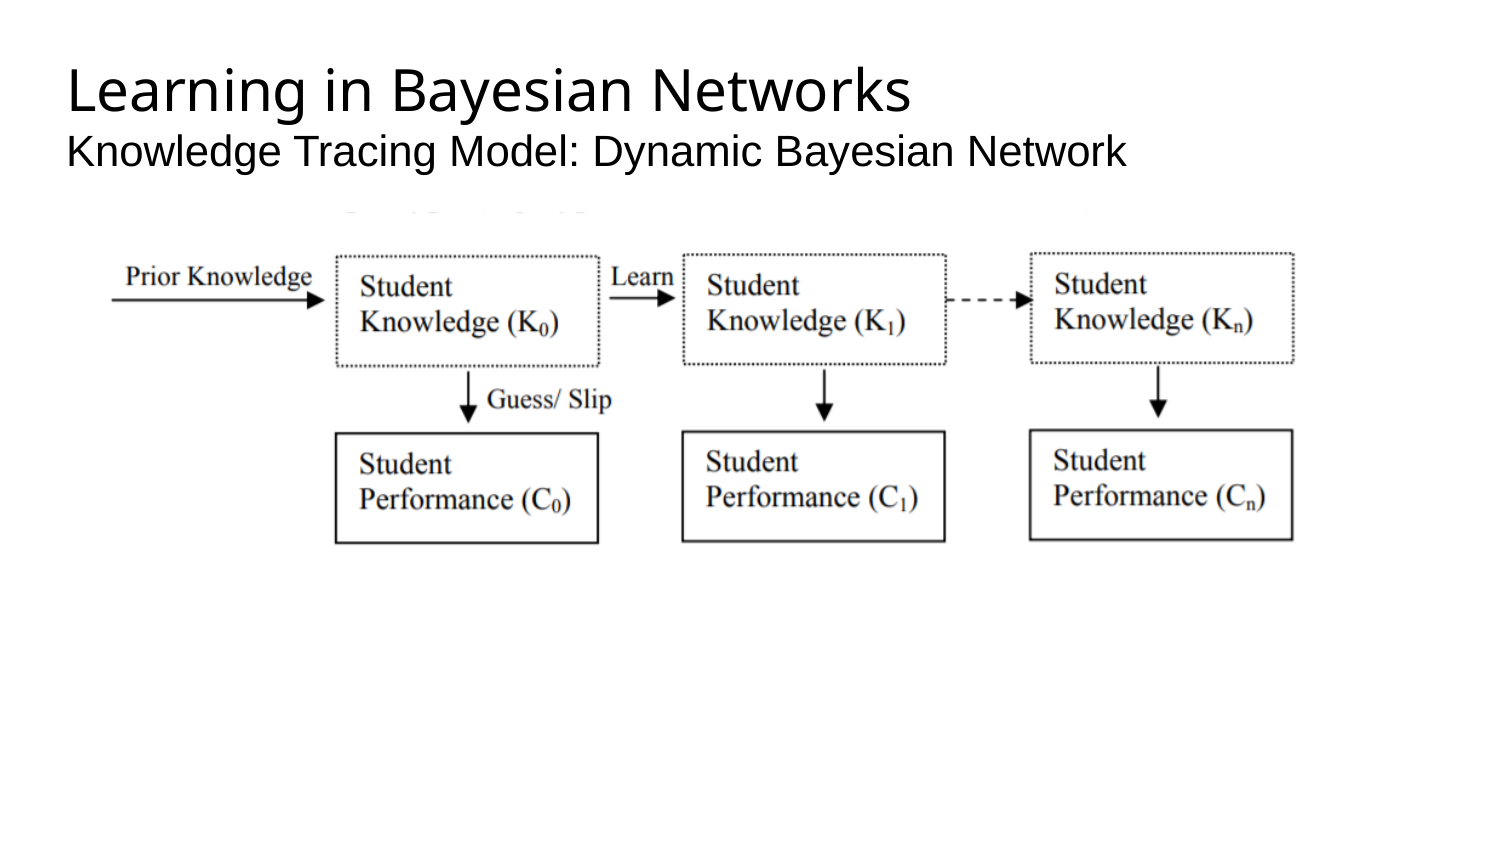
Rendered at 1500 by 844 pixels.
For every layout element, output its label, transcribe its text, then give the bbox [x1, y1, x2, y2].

title Learning in Bayesian Networks Knowledge Tracing Model: Dynamic Bayesian Network [51, 38, 1449, 135]
picture [95, 212, 1359, 578]
